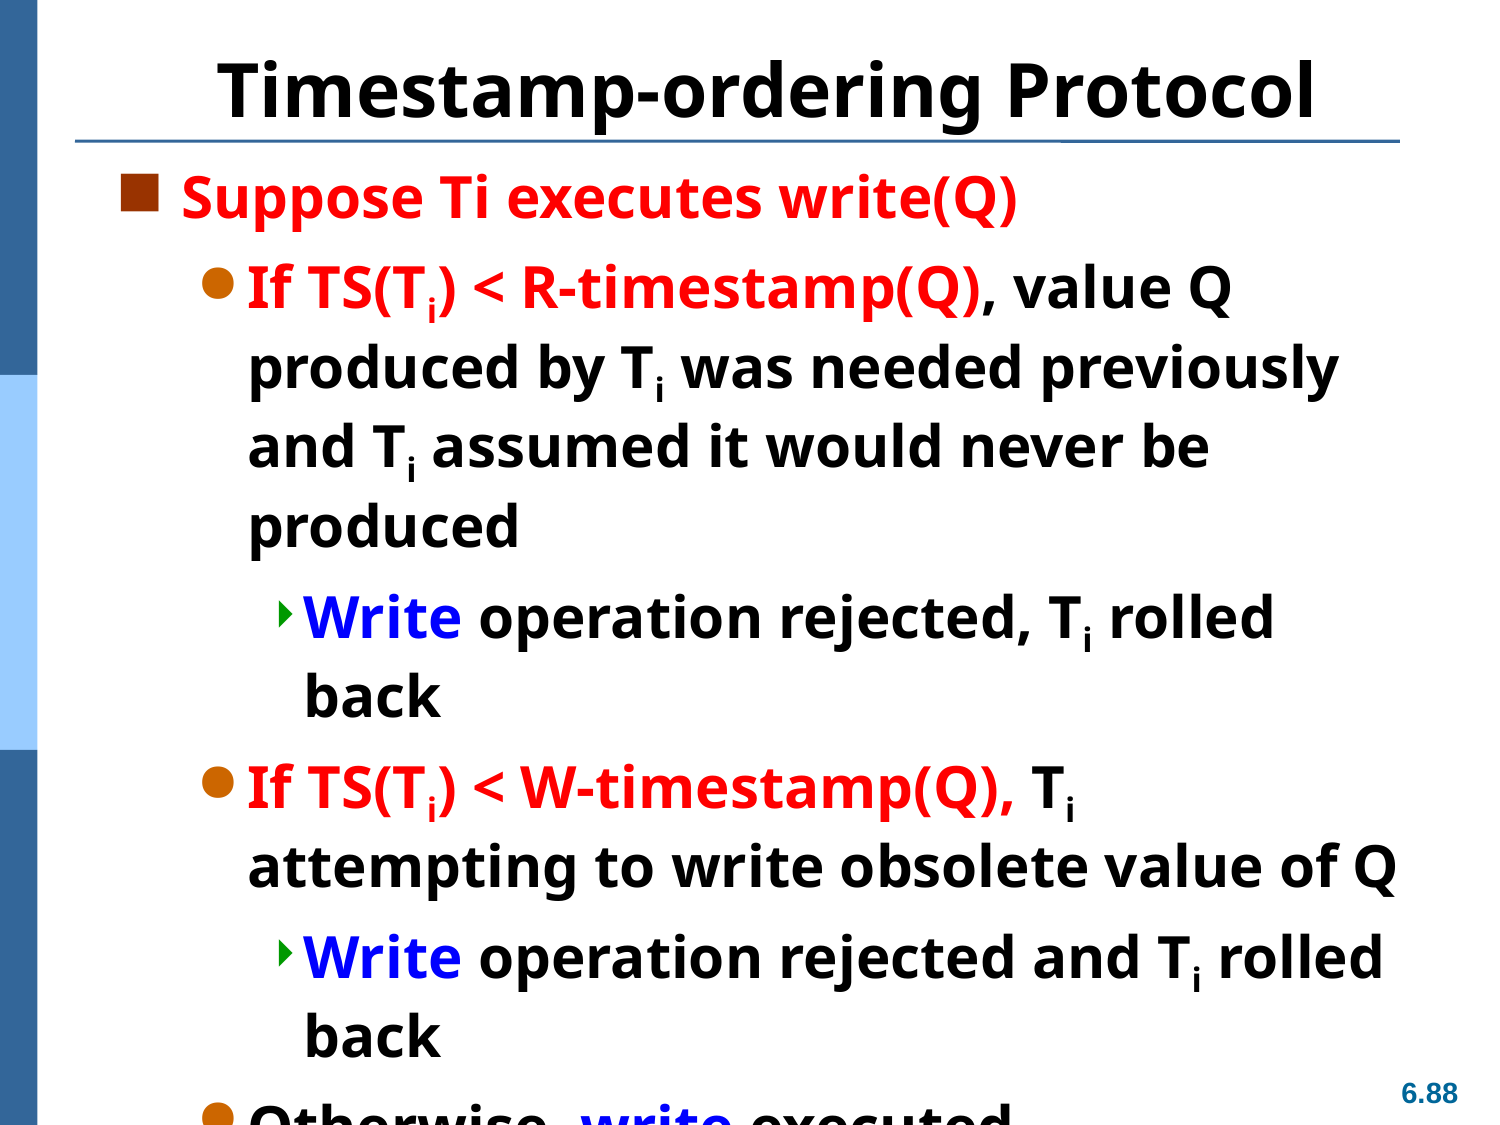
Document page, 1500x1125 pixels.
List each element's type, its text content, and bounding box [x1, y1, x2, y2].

title Timestamp-ordering Protocol [92, 45, 1443, 141]
list Suppose Ti executes write(Q) If TS(Ti) < R-timestamp(Q), value Q produced by Ti was needed previously and Ti assumed it would never be produced Write operation rejected, Ti rolled back If TS(Ti) < W-timestamp(Q), Ti attempting to write obsolete value of Q Write operation rejected and Ti rolled back Otherwise, write executed A transaction Ti is rolled back as a result of either a read or write operation is assigned a new timestamp and is restarted [109, 152, 1430, 896]
